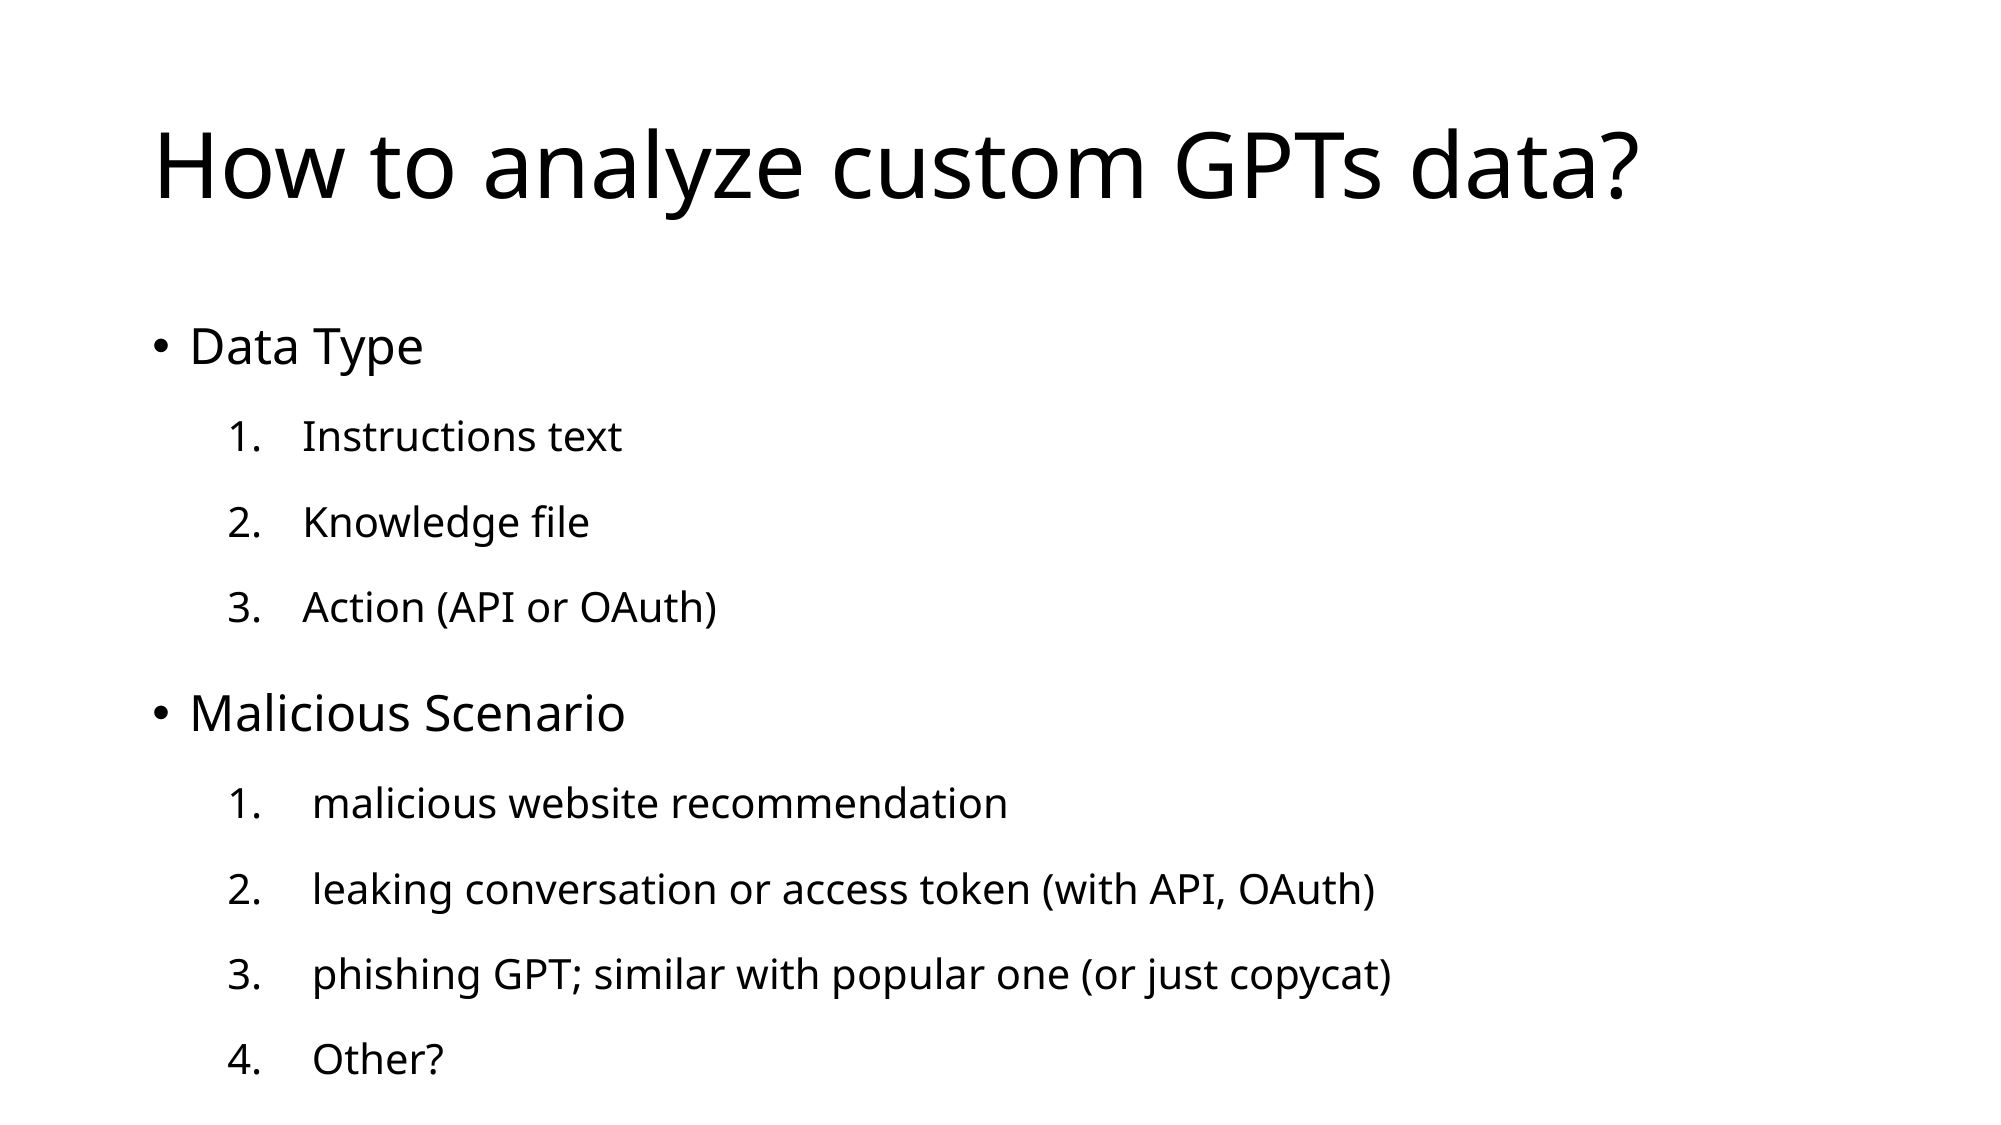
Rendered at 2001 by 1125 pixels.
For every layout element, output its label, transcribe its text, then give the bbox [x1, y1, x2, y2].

title How to analyze custom GPTs data? [137, 59, 1863, 277]
list Data Type Instructions text Knowledge file Action (API or OAuth) Malicious Scenario malicious website recommendation leaking conversation or access token (with API, OAuth) phishing GPT; similar with popular one (or just copycat) Other? [137, 277, 1863, 1107]
